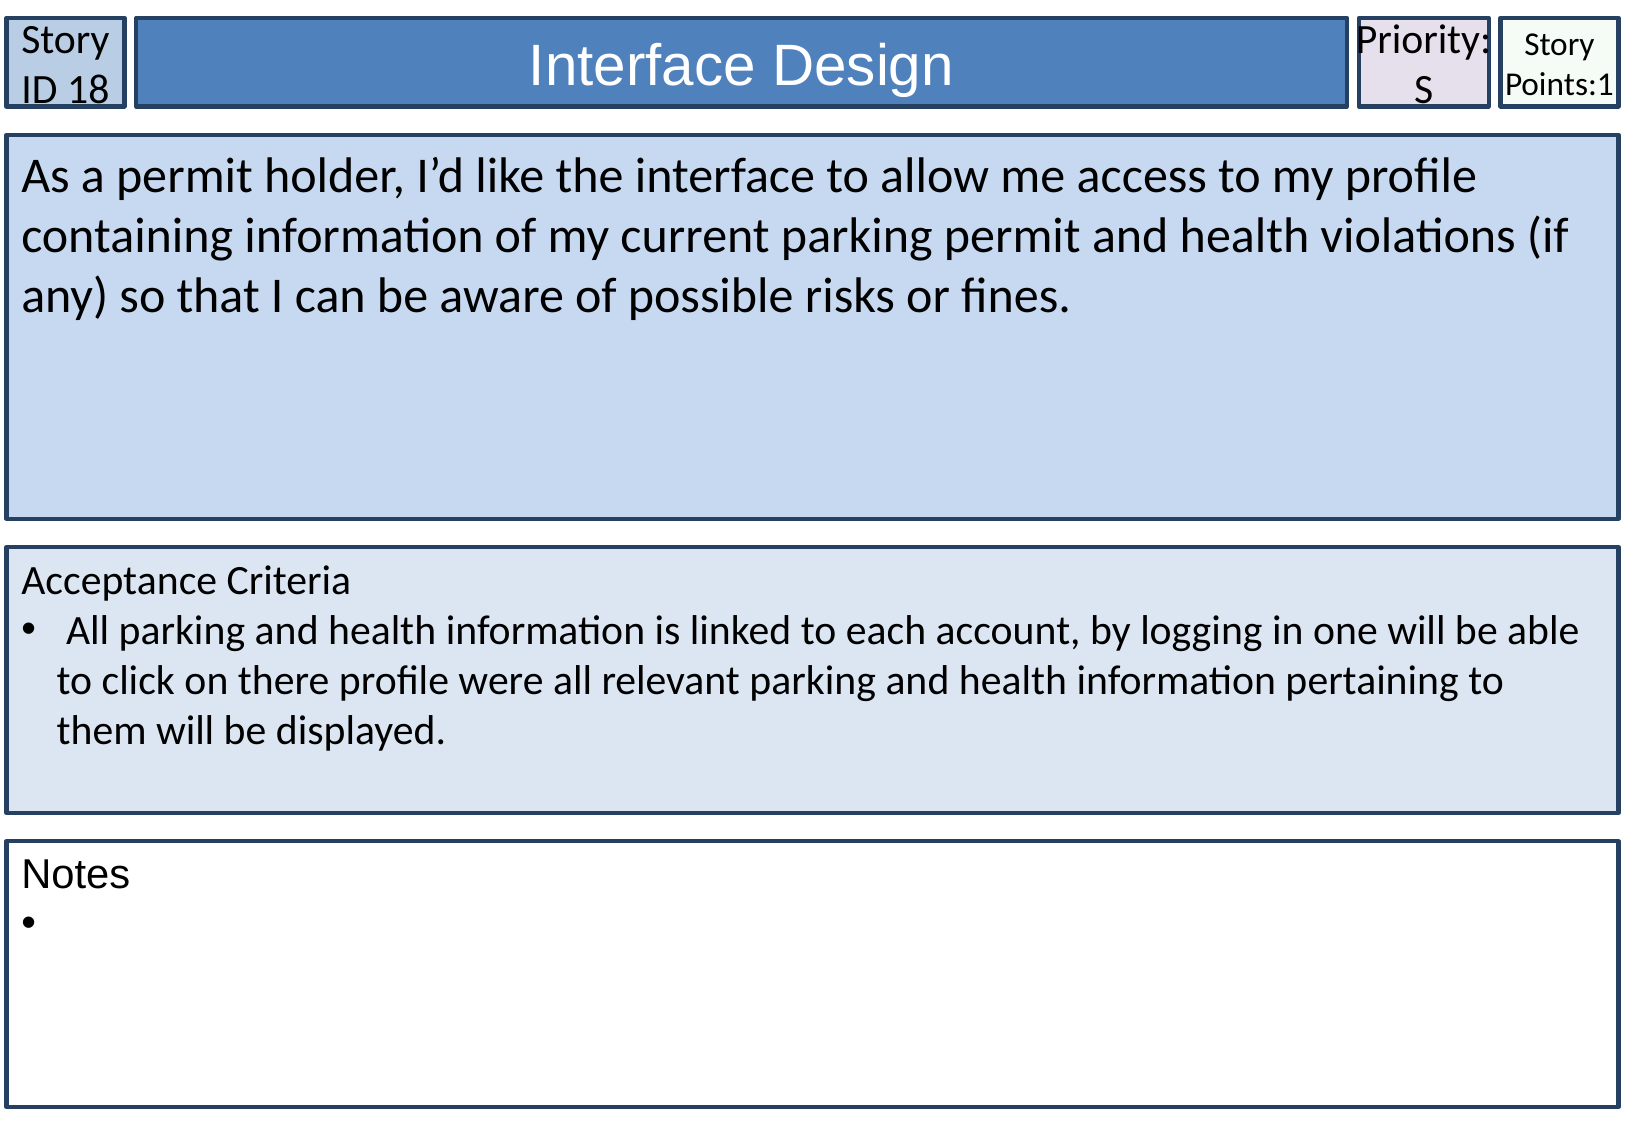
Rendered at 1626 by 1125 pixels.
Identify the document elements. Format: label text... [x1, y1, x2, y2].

text_box Priority: S [1357, 16, 1491, 109]
text_box Interface Design [134, 16, 1349, 109]
text_box Acceptance Criteria All parking and health information is linked to each account, by logging in one will be able to click on there profile were all relevant parking and health information pertaining to them will be displayed. [4, 545, 1621, 815]
text_box Notes [4, 839, 1621, 1109]
text_box Story ID 18 [4, 16, 127, 109]
text_box Story Points:1 [1498, 16, 1621, 109]
text_box As a permit holder, I’d like the interface to allow me access to my profile containing information of my current parking permit and health violations (if any) so that I can be aware of possible risks or fines. [4, 133, 1621, 521]
